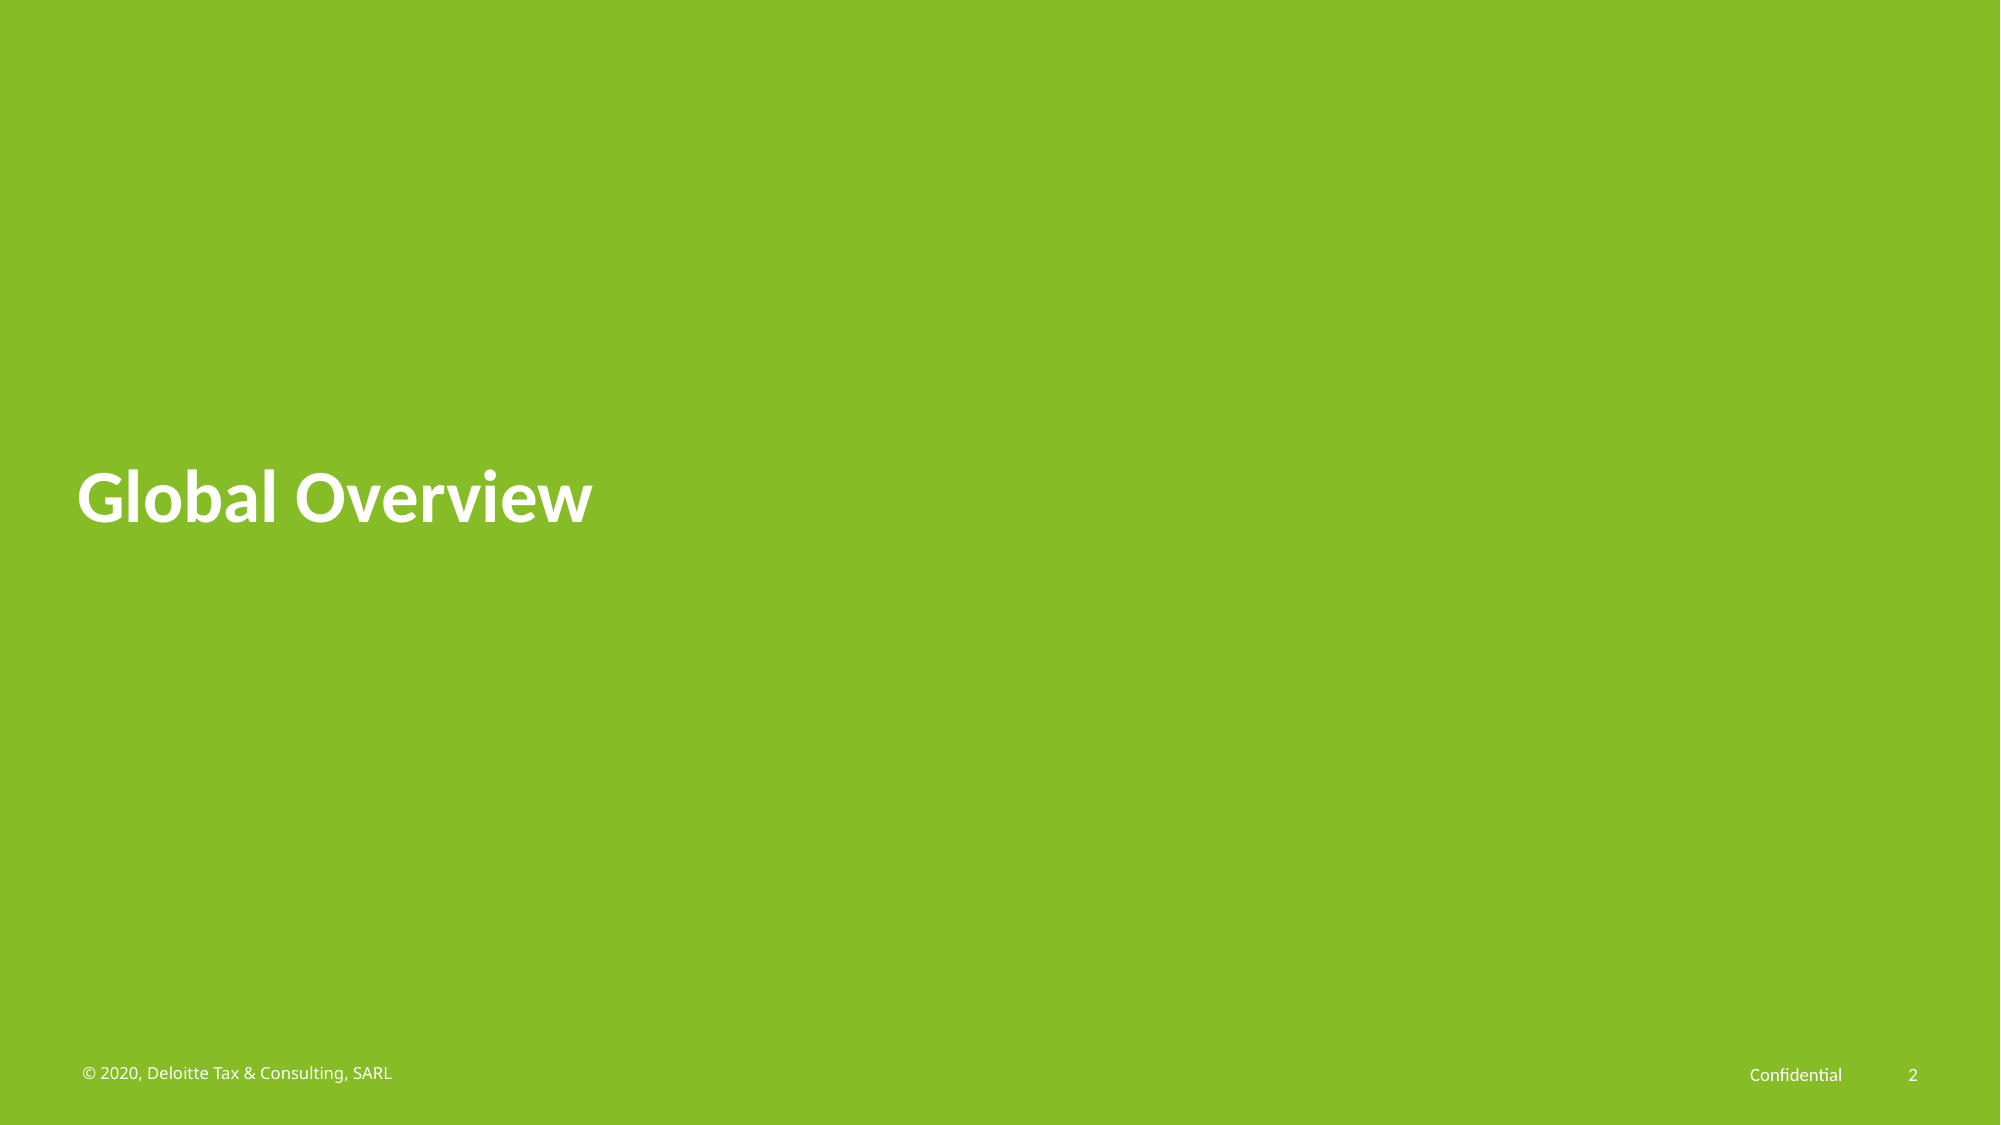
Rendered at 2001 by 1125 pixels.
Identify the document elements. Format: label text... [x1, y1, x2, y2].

title Global Overview [77, 278, 1787, 541]
